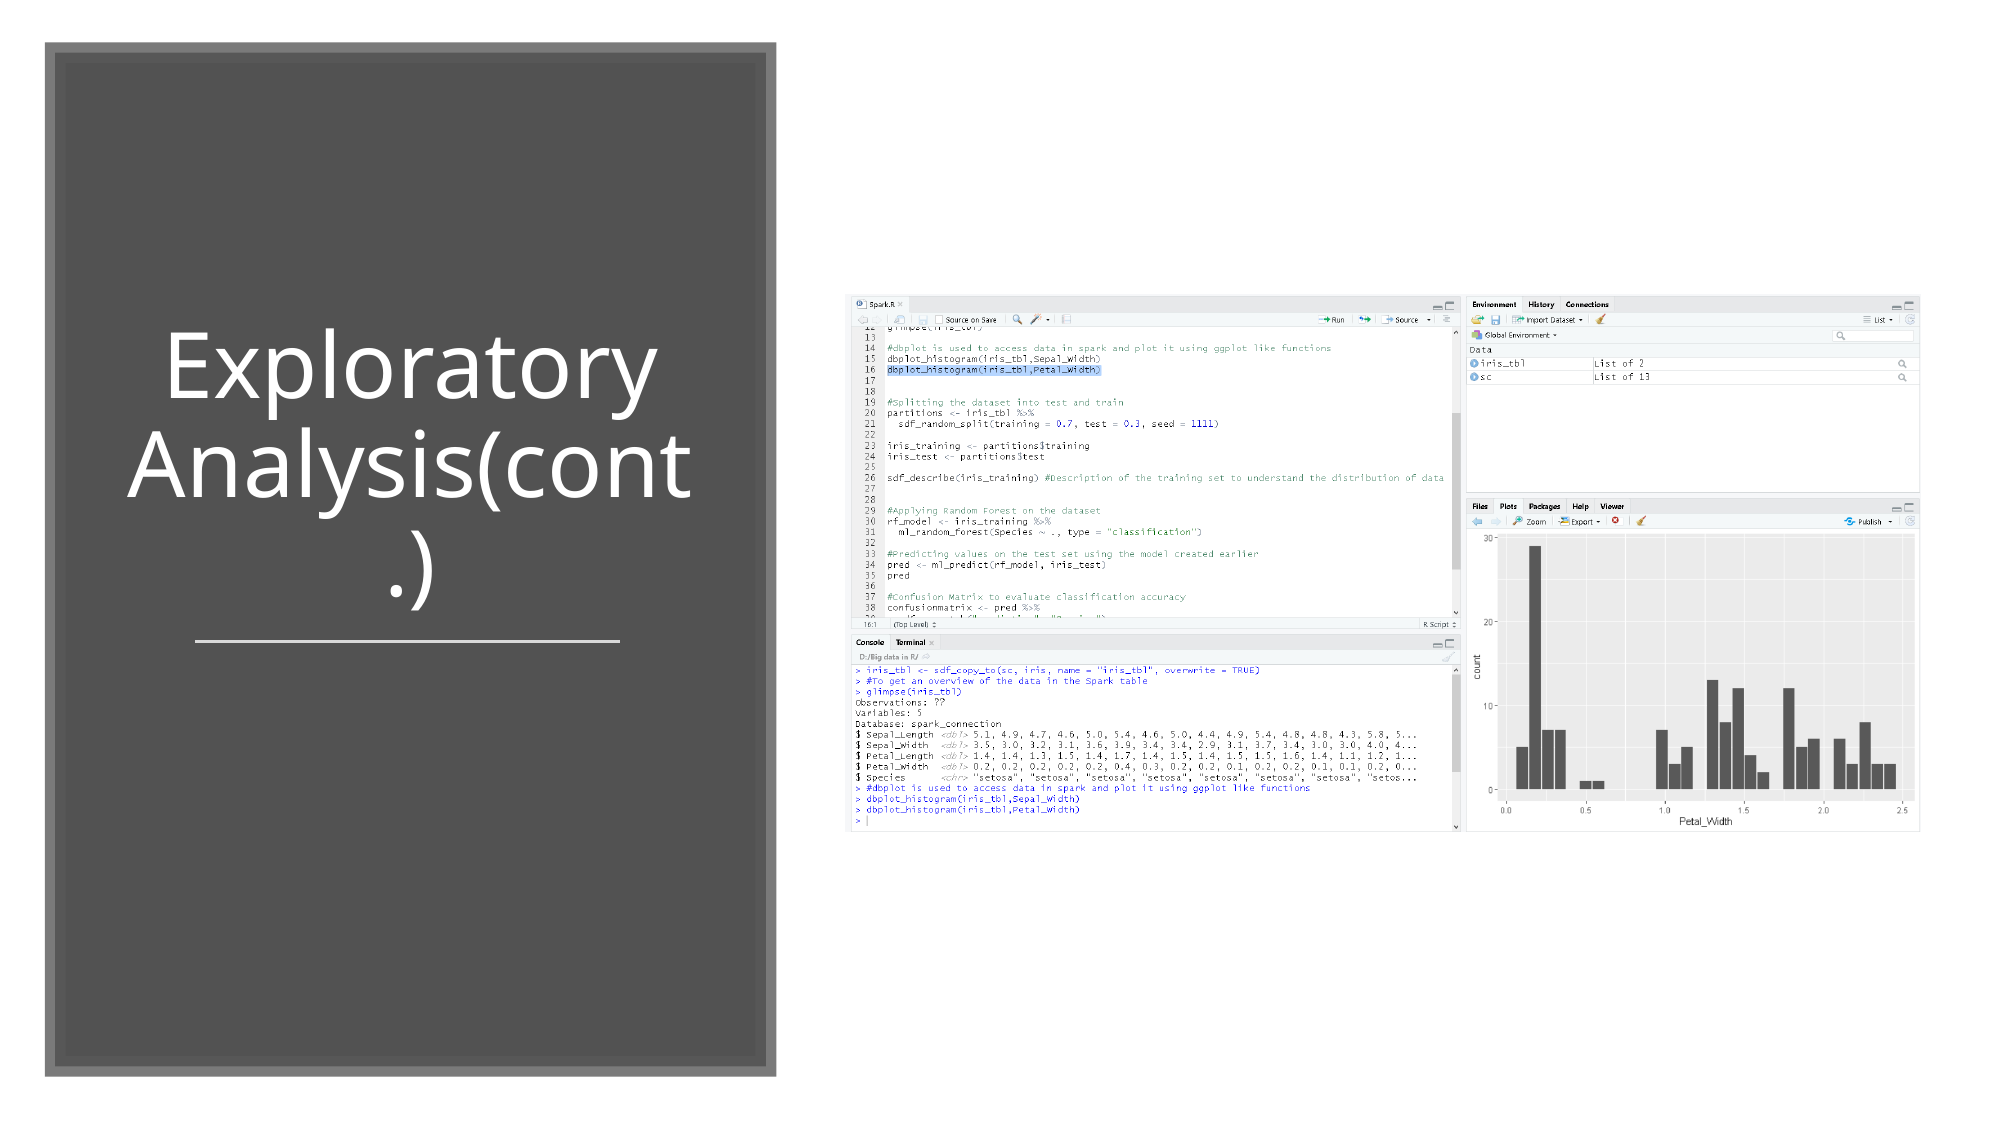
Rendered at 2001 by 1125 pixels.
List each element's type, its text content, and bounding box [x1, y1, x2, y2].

title Exploratory Analysis(cont.) [110, 149, 711, 624]
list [845, 294, 1921, 832]
text_box [54, 52, 767, 1067]
